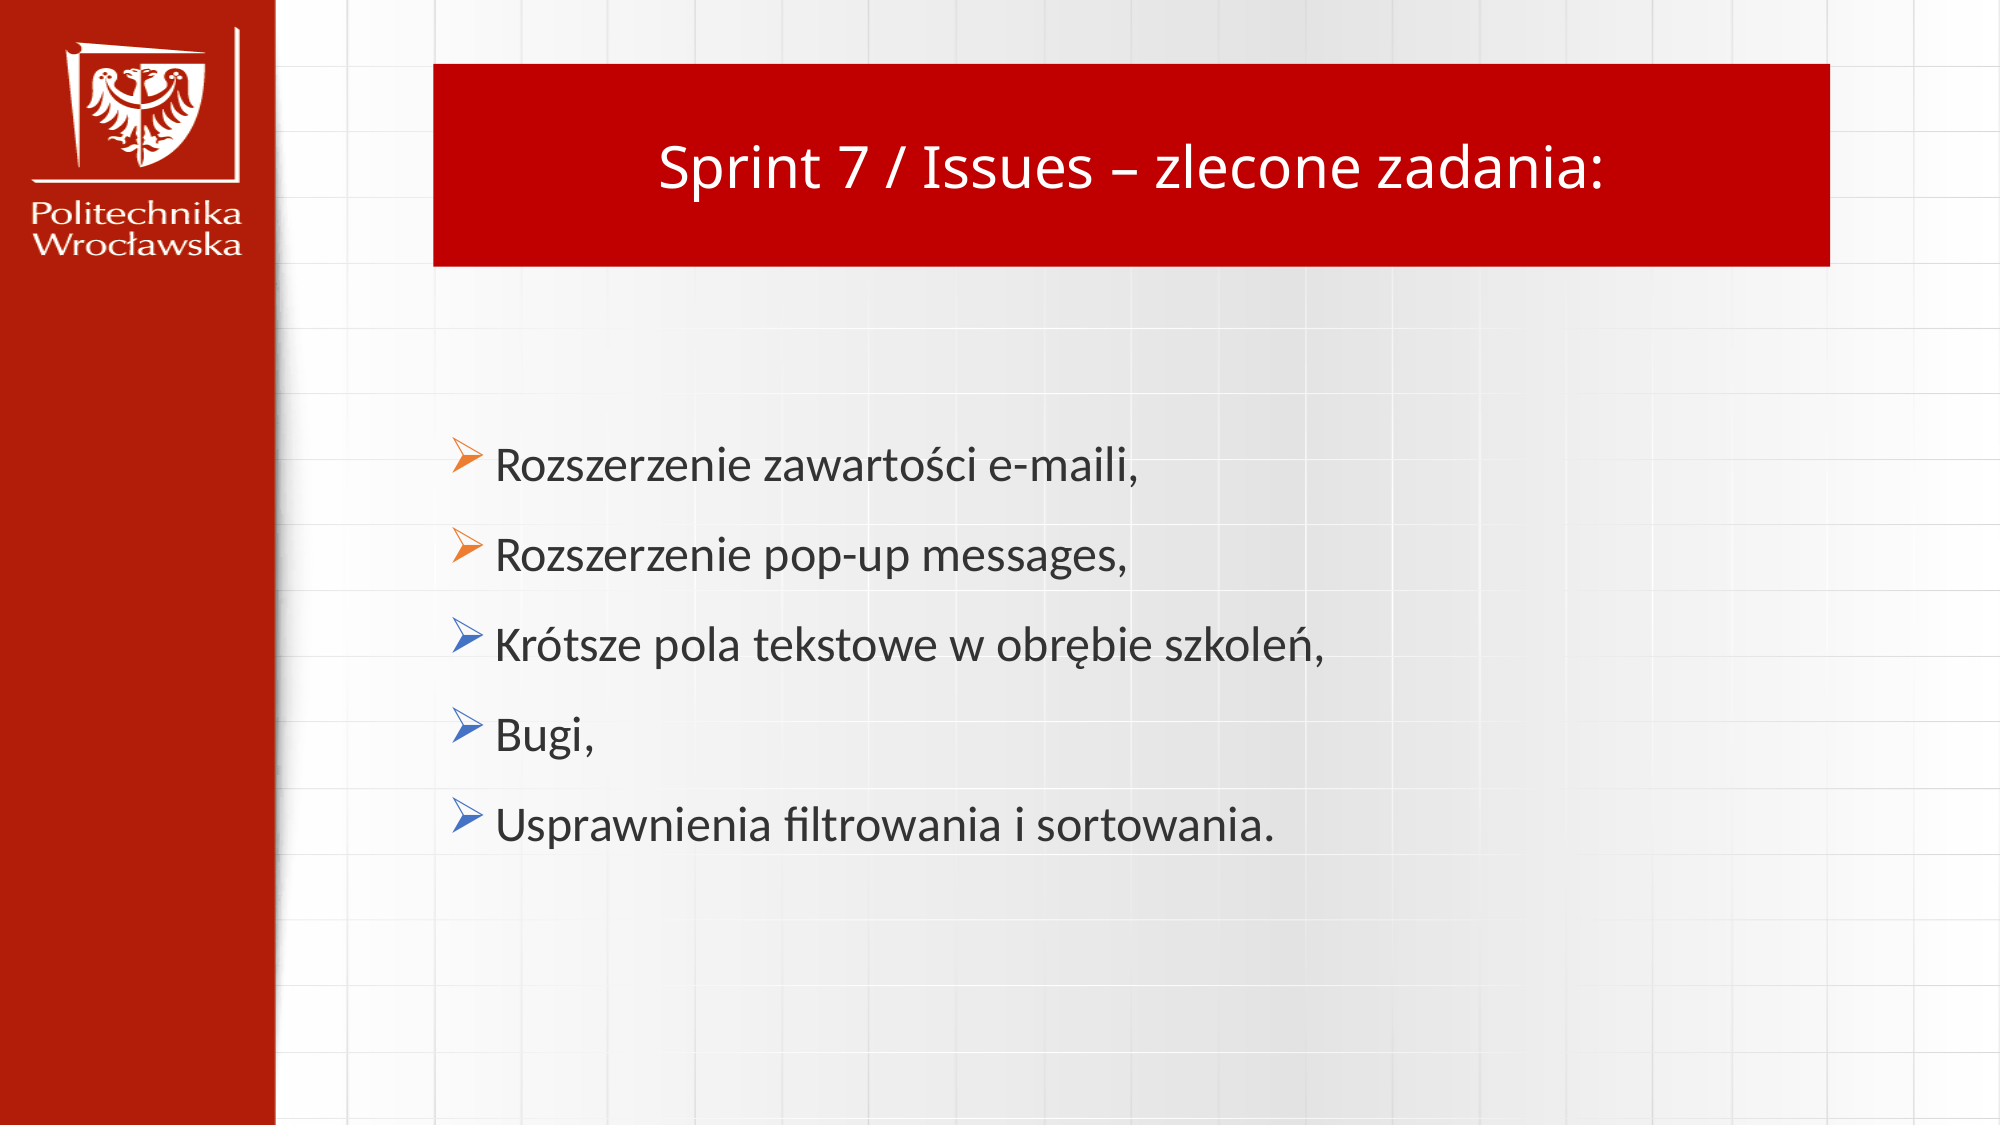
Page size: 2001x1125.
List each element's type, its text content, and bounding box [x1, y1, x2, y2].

picture [0, 0, 2000, 1125]
text_box Rozszerzenie zawartości e-maili, Rozszerzenie pop-up messages, Krótsze pola tekstowe w obrębie szkoleń, Bugi, Usprawnienia filtrowania i sortowania. [433, 394, 1831, 860]
list Sprint 7 / Issues – zlecone zadania: [433, 63, 1831, 267]
